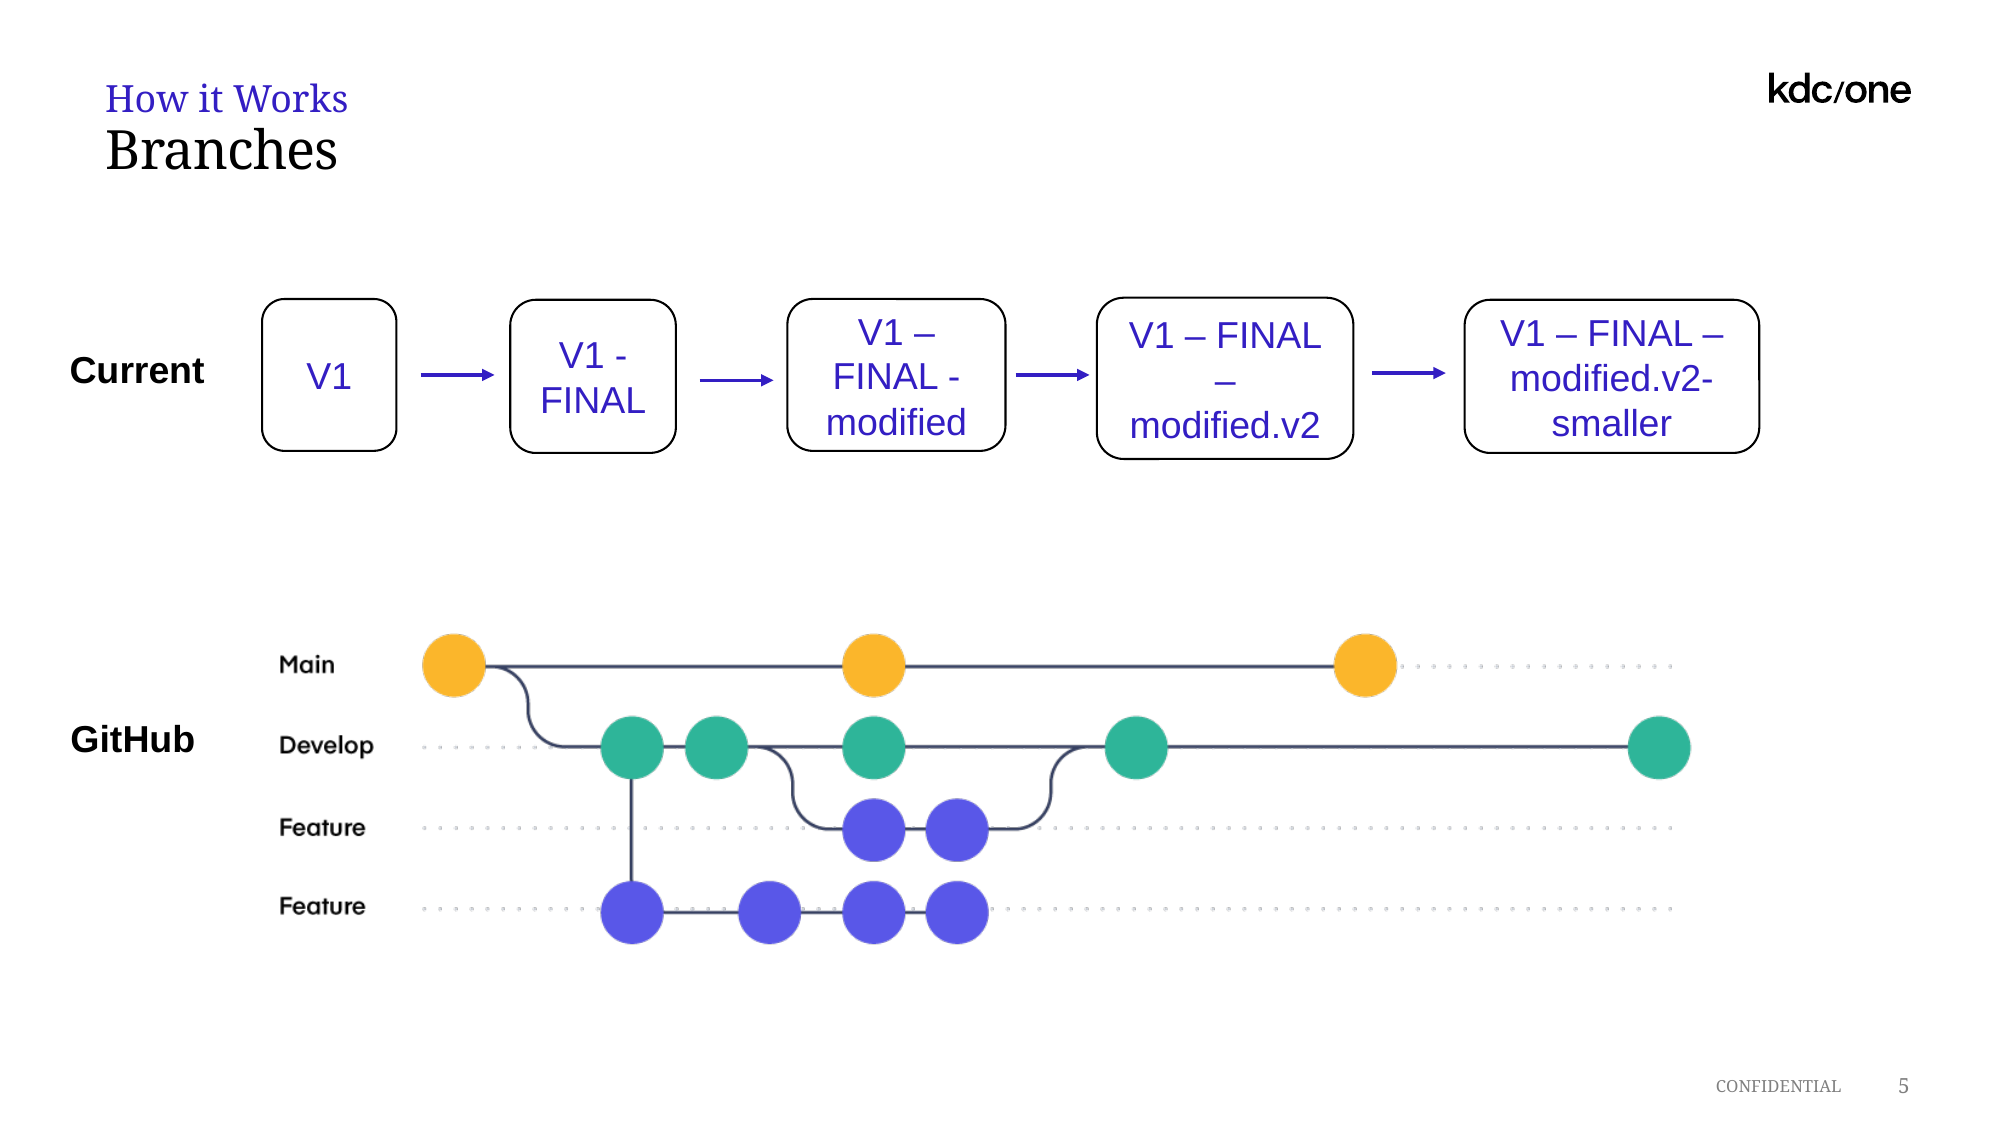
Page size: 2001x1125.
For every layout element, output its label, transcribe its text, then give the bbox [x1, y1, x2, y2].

text_box GitHub [49, 707, 217, 768]
text_box Branches [90, 120, 1039, 184]
text_box Current [54, 339, 222, 399]
picture [261, 625, 1714, 966]
text_box V1 – FINAL – modified.v2 [1095, 296, 1355, 461]
text_box V1 – FINAL - modified [786, 297, 1007, 452]
text_box How it Works [90, 72, 1039, 114]
text_box V1 – FINAL – modified.v2-smaller [1463, 298, 1761, 454]
text_box V1 [261, 297, 398, 452]
text_box V1 - FINAL [509, 298, 677, 454]
